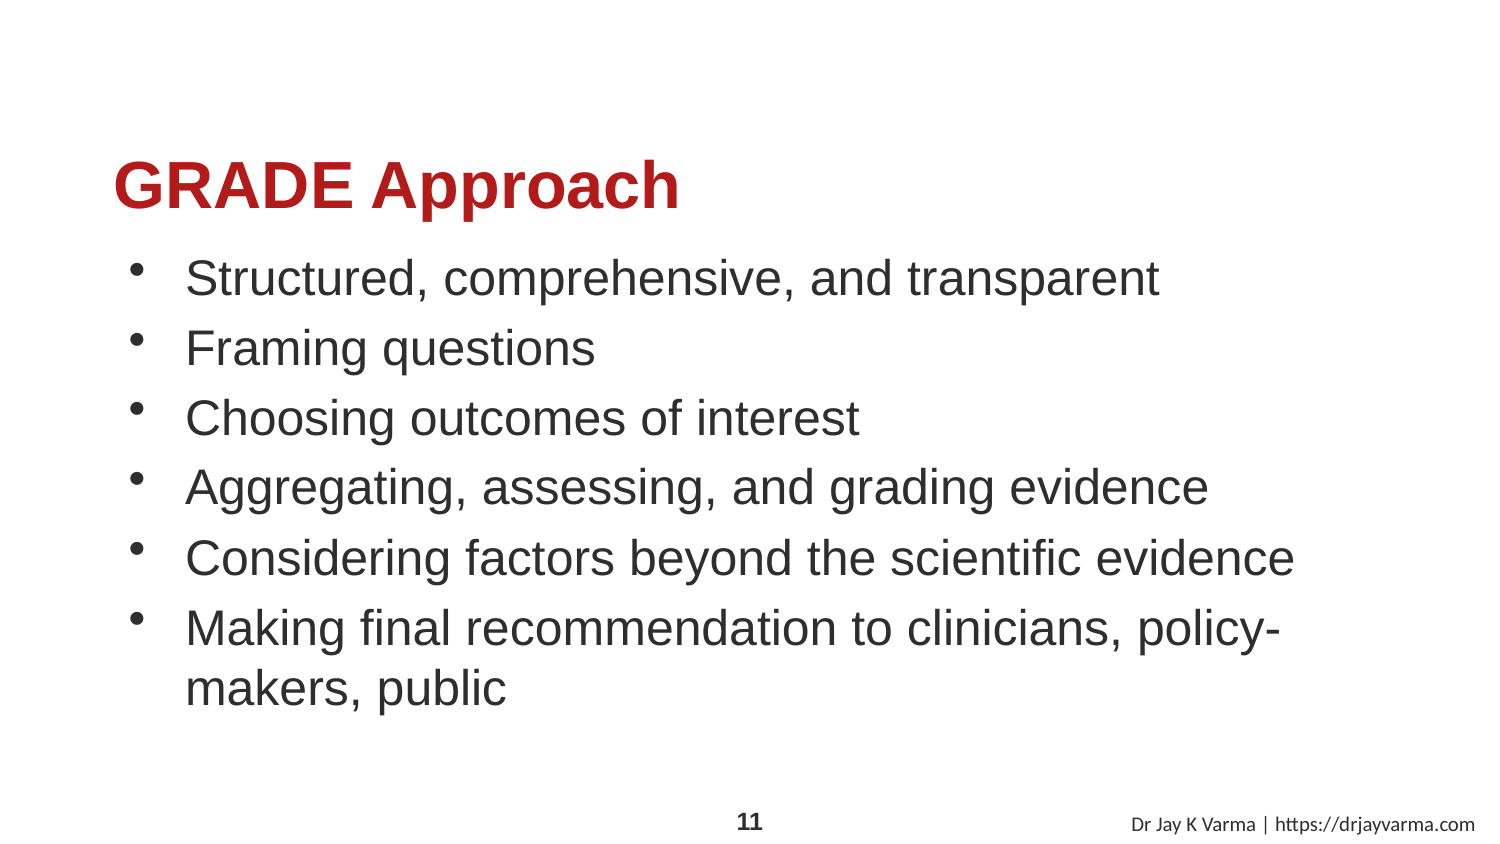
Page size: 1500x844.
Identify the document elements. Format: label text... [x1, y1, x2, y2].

list Structured, comprehensive, and transparent Framing questions Choosing outcomes of interest Aggregating, assessing, and grading evidence Considering factors beyond the scientific evidence Making final recommendation to clinicians, policy-makers, public [113, 237, 1369, 784]
text_box Dr Jay K Varma | https://drjayvarma.com [1116, 803, 1500, 844]
title GRADE Approach [113, 141, 1398, 231]
